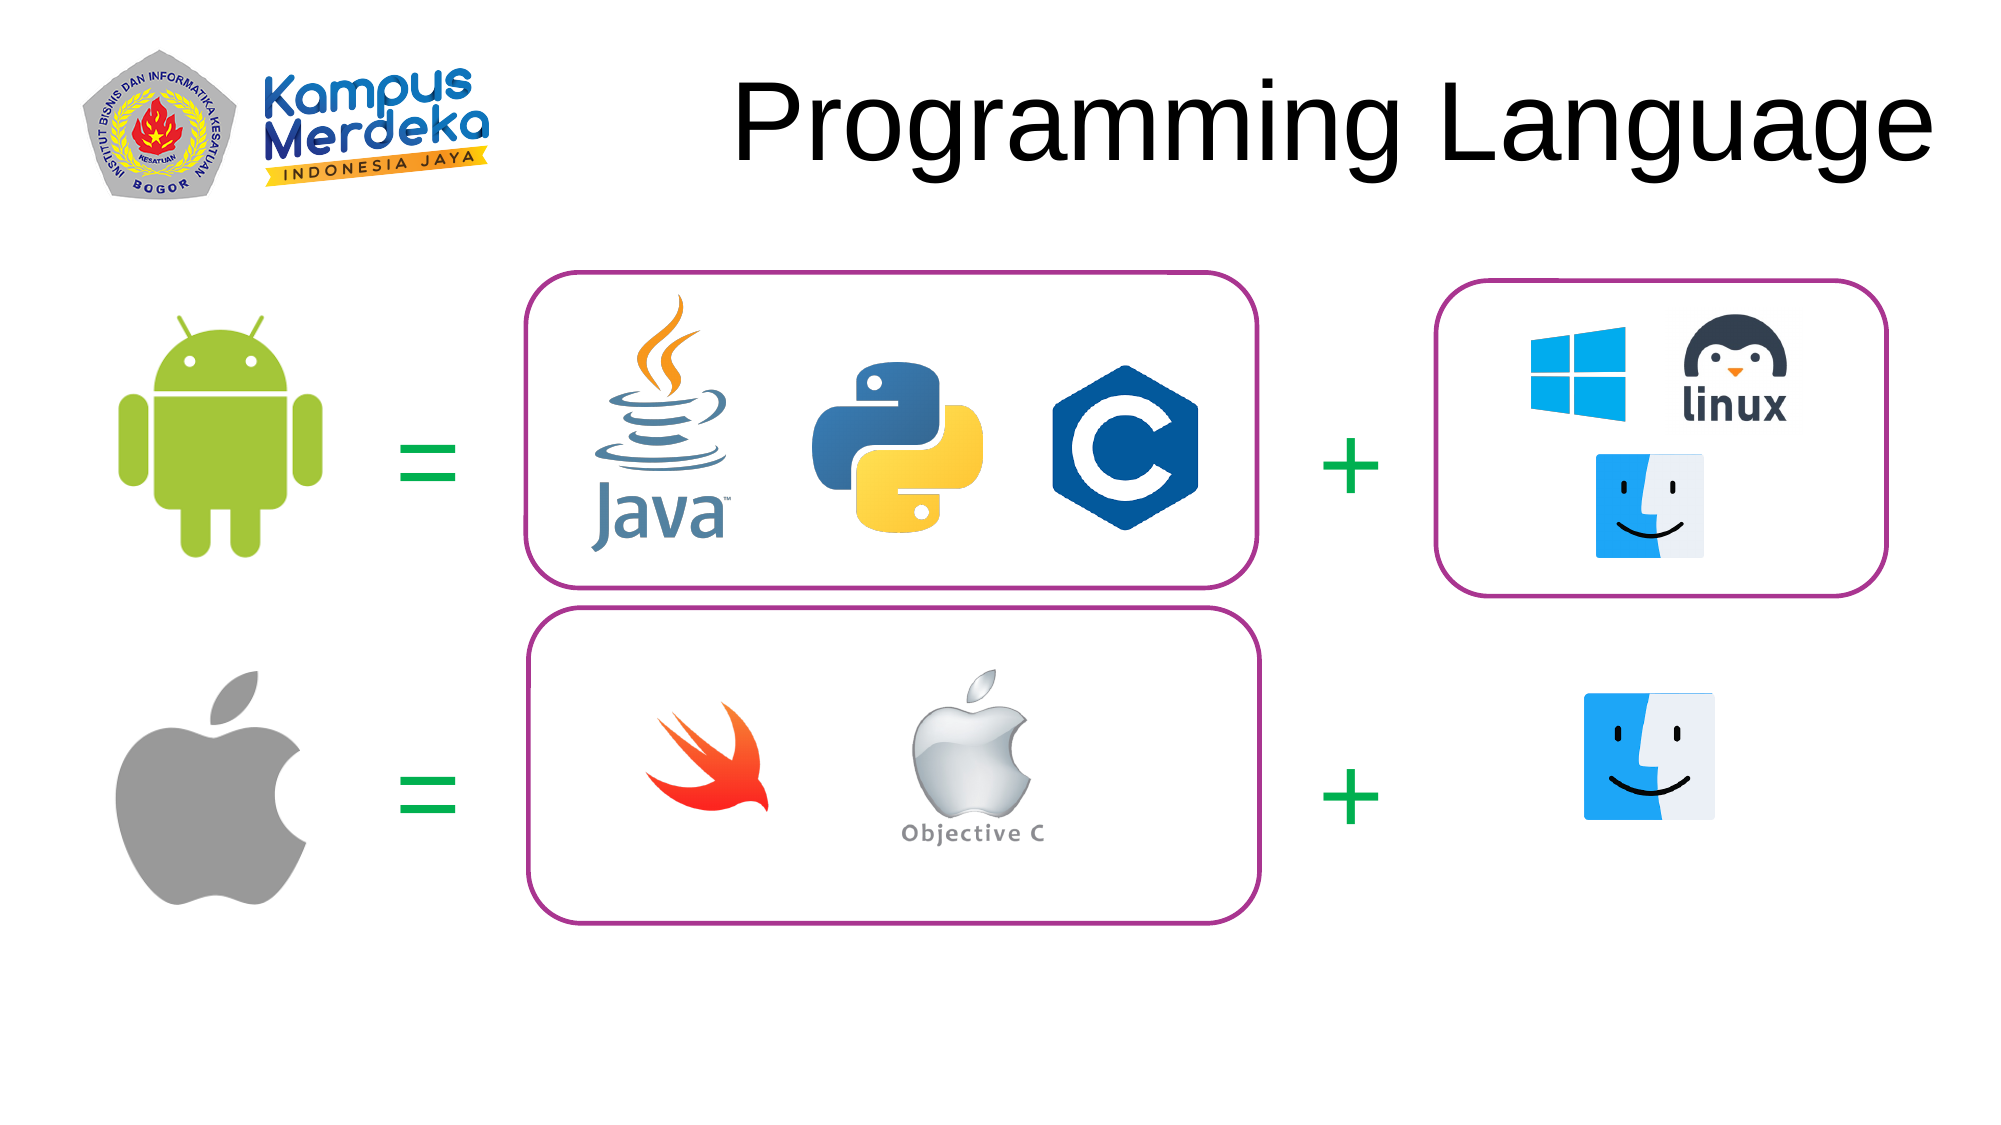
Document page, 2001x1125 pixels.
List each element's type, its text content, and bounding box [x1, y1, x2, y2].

picture [94, 671, 328, 905]
picture [812, 362, 983, 533]
picture [860, 641, 1076, 857]
text_box = [380, 380, 476, 531]
text_box [527, 606, 1261, 925]
text_box + [1303, 383, 1400, 533]
picture [265, 175, 489, 187]
picture [80, 47, 238, 55]
picture [1596, 454, 1704, 558]
text_box [1434, 279, 1888, 598]
picture [113, 310, 328, 563]
text_box Programming Language [53, 55, 1952, 175]
picture [1665, 307, 1803, 435]
text_box + [1303, 714, 1400, 865]
text_box = [380, 712, 476, 863]
picture [1584, 693, 1715, 820]
picture [80, 175, 238, 201]
picture [599, 649, 814, 865]
picture [1039, 362, 1211, 533]
picture [588, 292, 732, 554]
picture [1531, 327, 1626, 422]
text_box [524, 271, 1258, 589]
